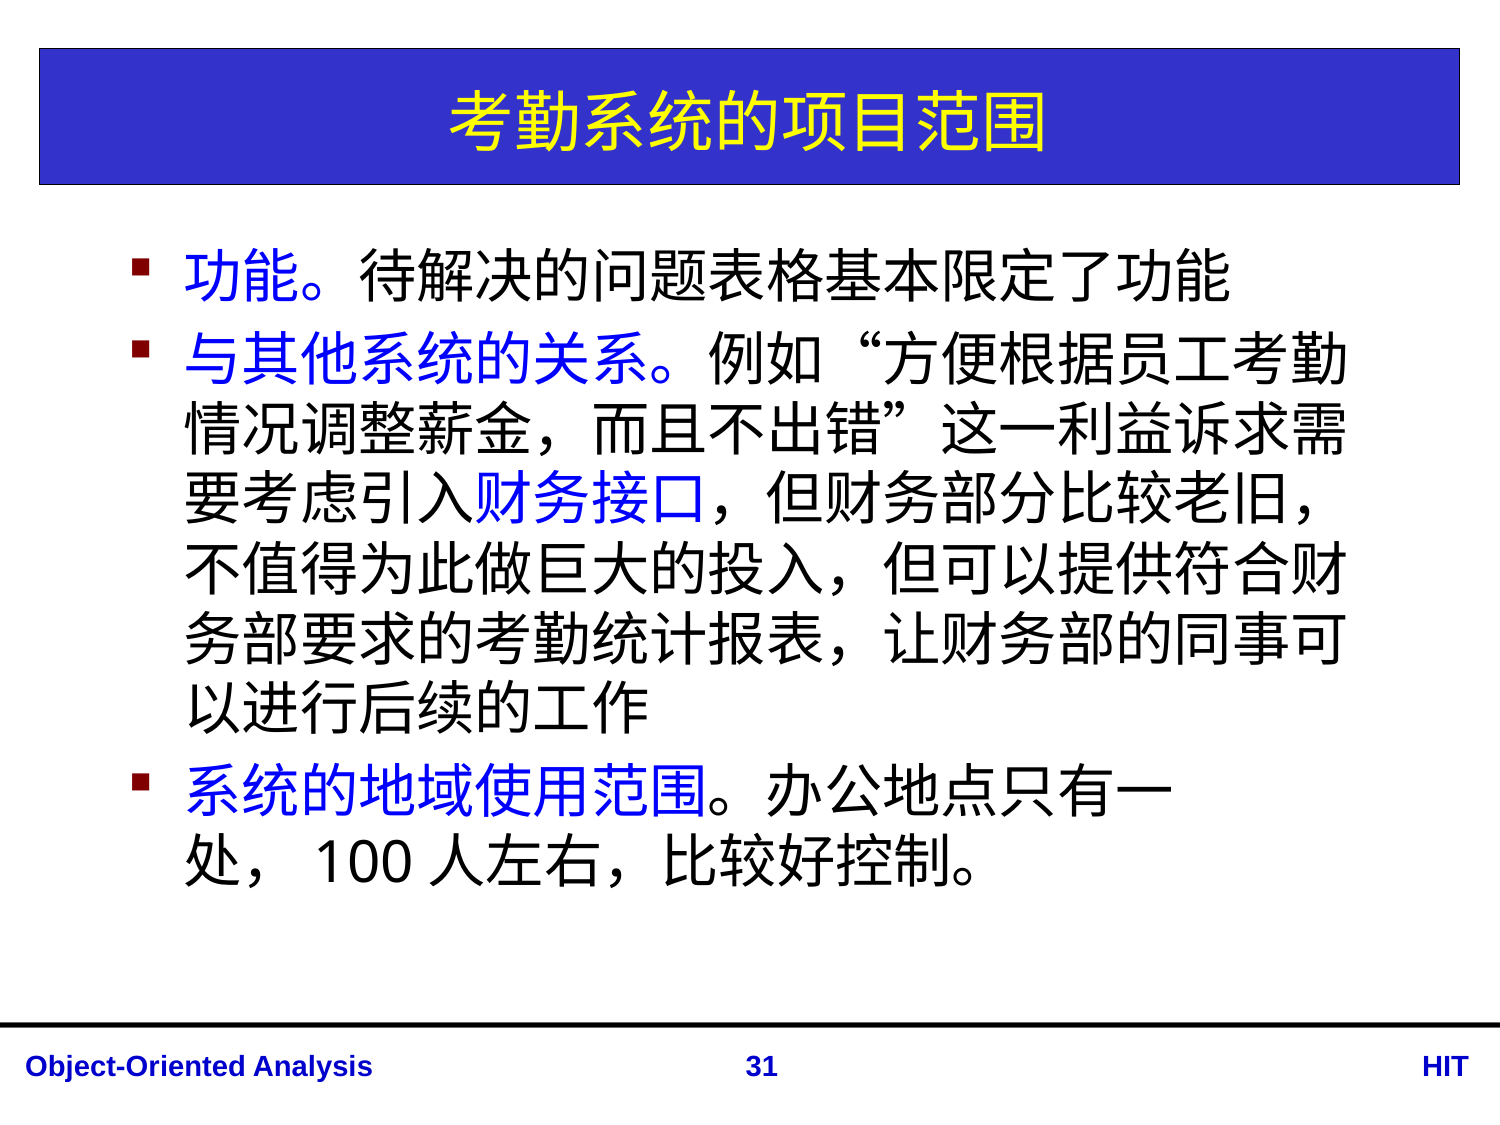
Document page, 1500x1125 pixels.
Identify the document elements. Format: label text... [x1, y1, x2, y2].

list 功能。待解决的问题表格基本限定了功能 与其他系统的关系。例如“方便根据员工考勤情况调整薪金，而且不出错”这一利益诉求需要考虑引入财务接口，但财务部分比较老旧，不值得为此做巨大的投入，但可以提供符合财务部要求的考勤统计报表，让财务部的同事可以进行后续的工作 系统的地域使用范围。办公地点只有一处，100人左右，比较好控制。 [111, 231, 1412, 941]
title 考勤系统的项目范围 [38, 54, 1457, 185]
